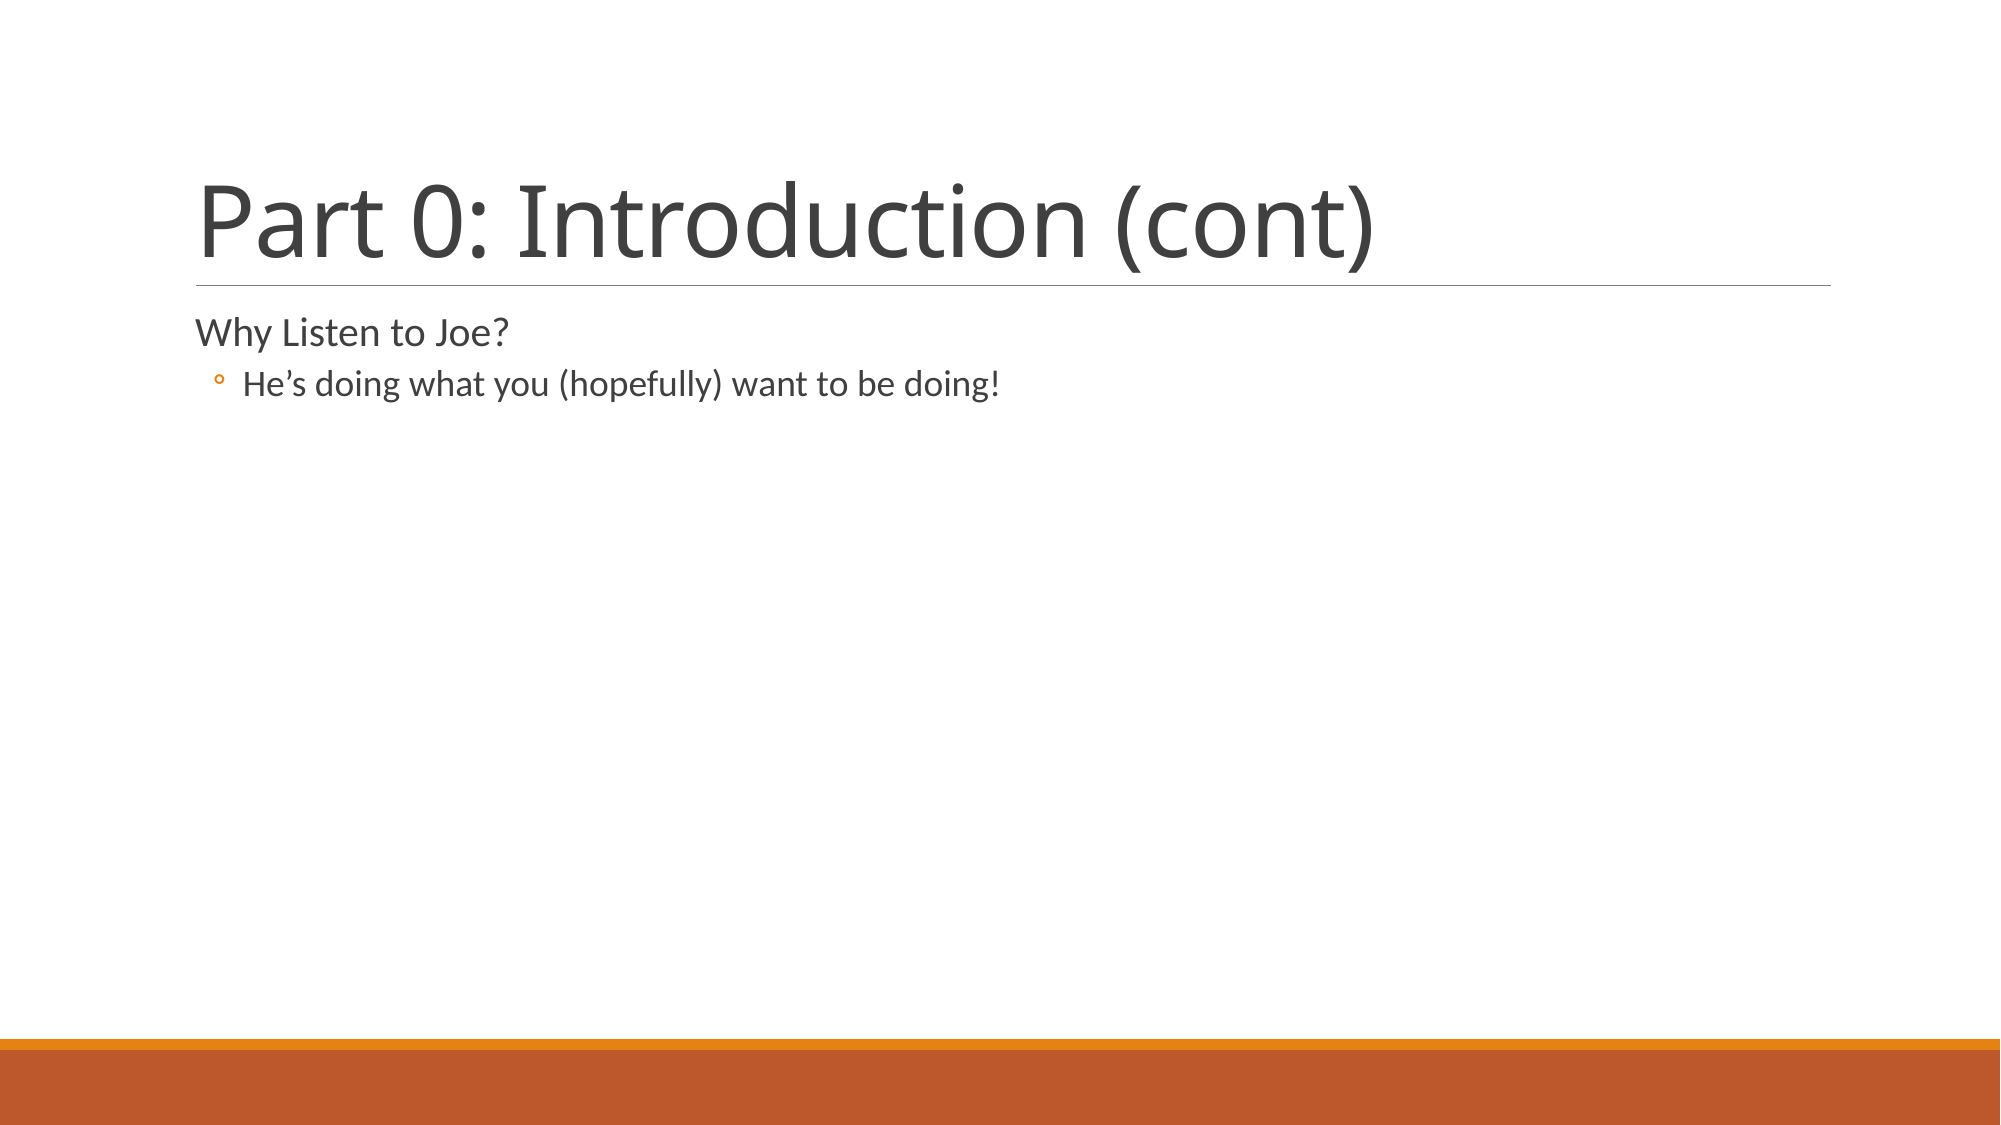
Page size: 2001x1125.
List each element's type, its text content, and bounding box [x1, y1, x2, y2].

title Part 0: Introduction (cont) [180, 47, 1830, 285]
list Why Listen to Joe? He’s doing what you (hopefully) want to be doing! [180, 302, 1830, 963]
